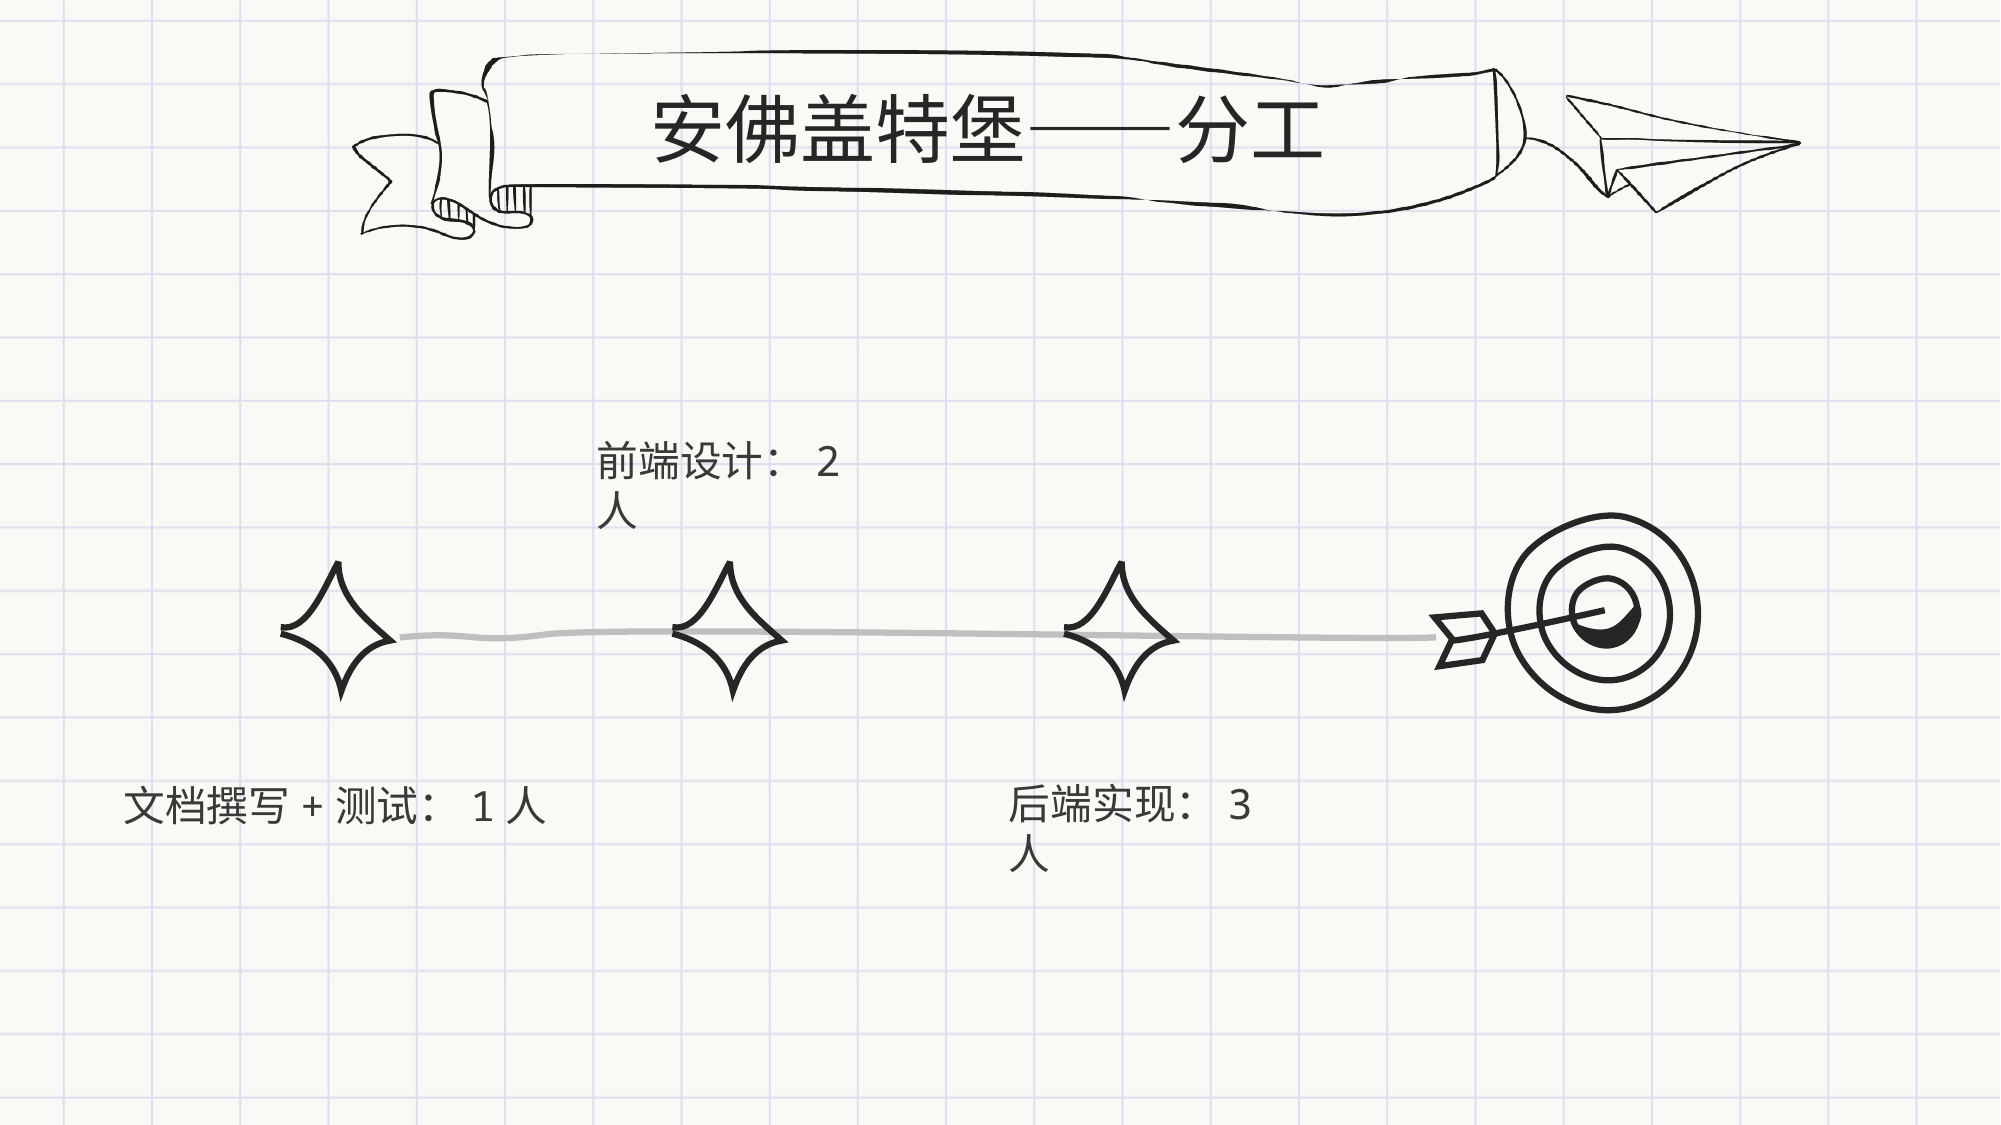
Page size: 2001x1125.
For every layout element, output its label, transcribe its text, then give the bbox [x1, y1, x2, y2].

text_box [280, 561, 391, 691]
text_box [773, 631, 1075, 638]
text_box 后端实现：3人 [993, 769, 1304, 885]
picture [352, 50, 1801, 240]
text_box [1459, 500, 1693, 736]
text_box [399, 631, 683, 639]
text_box [1064, 561, 1174, 691]
text_box 文档撰写+测试：1人 [70, 772, 600, 838]
text_box [672, 561, 782, 691]
text_box 前端设计：2人 [581, 426, 893, 542]
